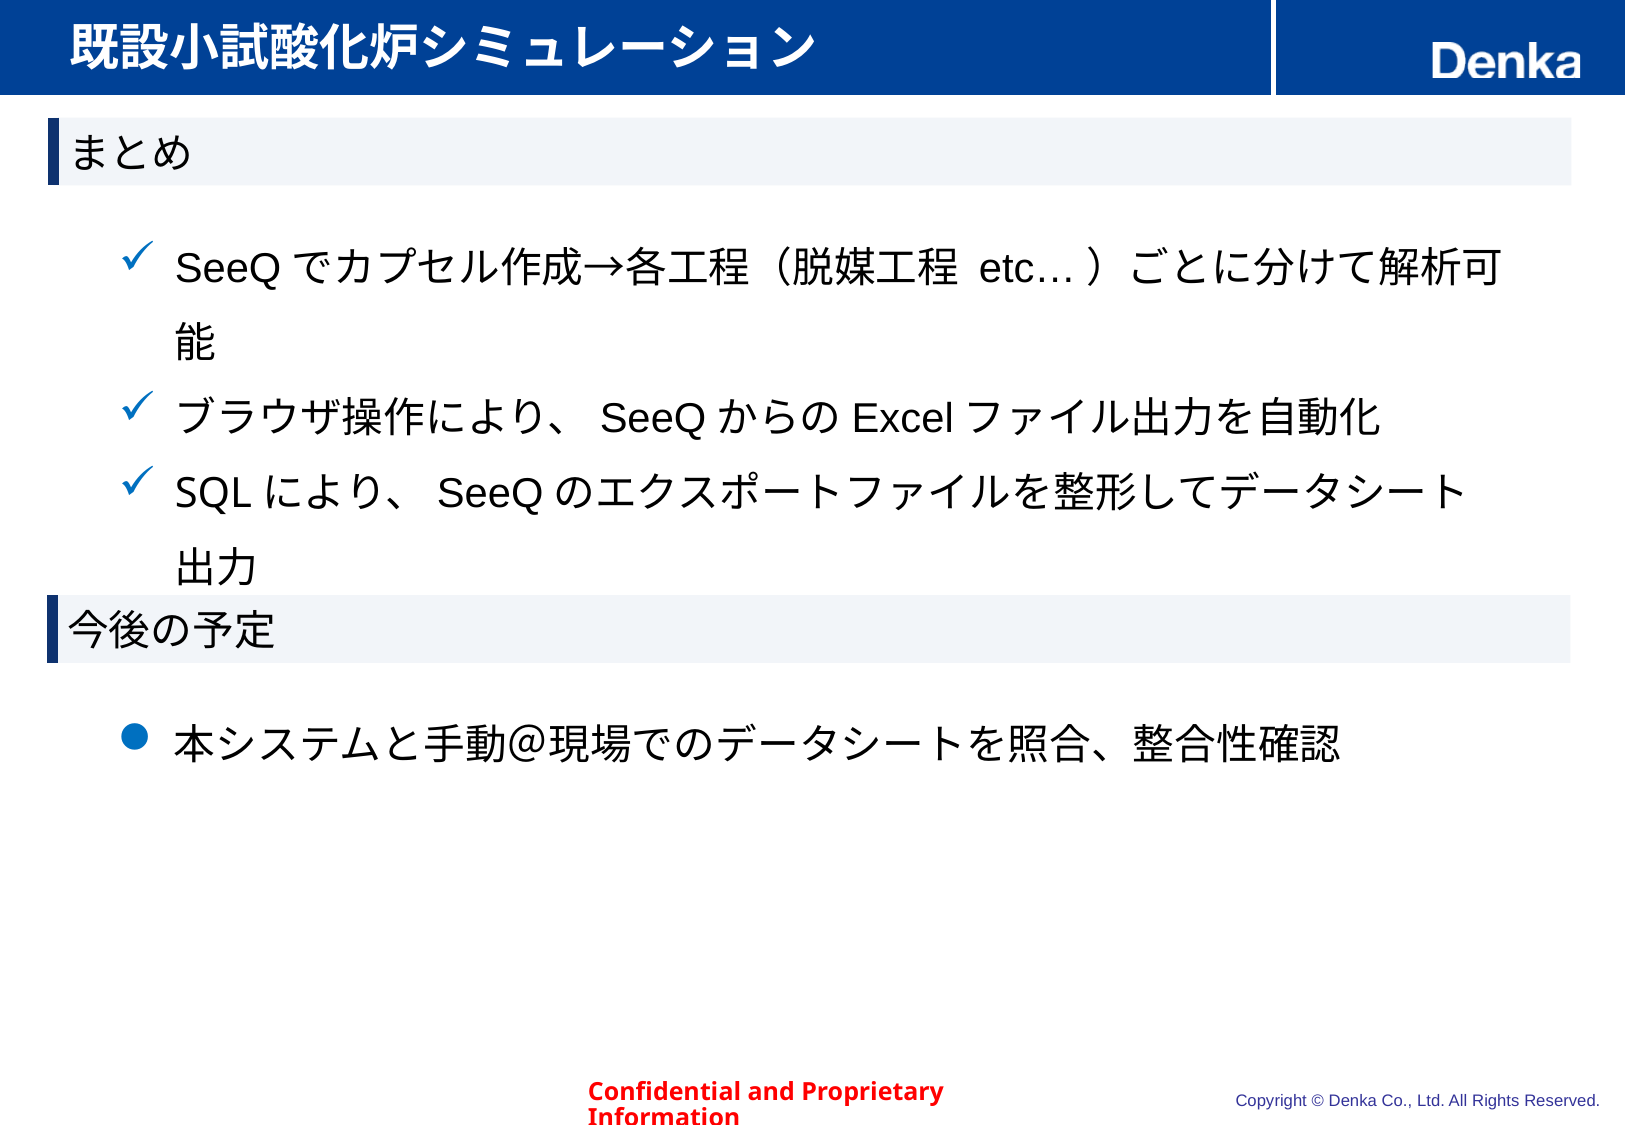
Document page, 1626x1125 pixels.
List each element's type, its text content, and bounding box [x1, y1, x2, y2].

title 既設小試酸化炉シミュレーション [54, 0, 1246, 95]
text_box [52, 594, 1571, 664]
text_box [53, 117, 1572, 186]
text_box 本システムと手動＠現場でのデータシートを照合、整合性確認 [102, 685, 1521, 776]
text_box SeeQでカプセル作成→各工程（脱媒工程 etc…）ごとに分けて解析可能 ブラウザ操作により、SeeQからのExcelファイル出力を自動化 SQLにより、SeeQのエクスポートファイルを整形してデータシート出力 データシート自動作成システムをローカル環境にて起動確認 [103, 208, 1522, 593]
